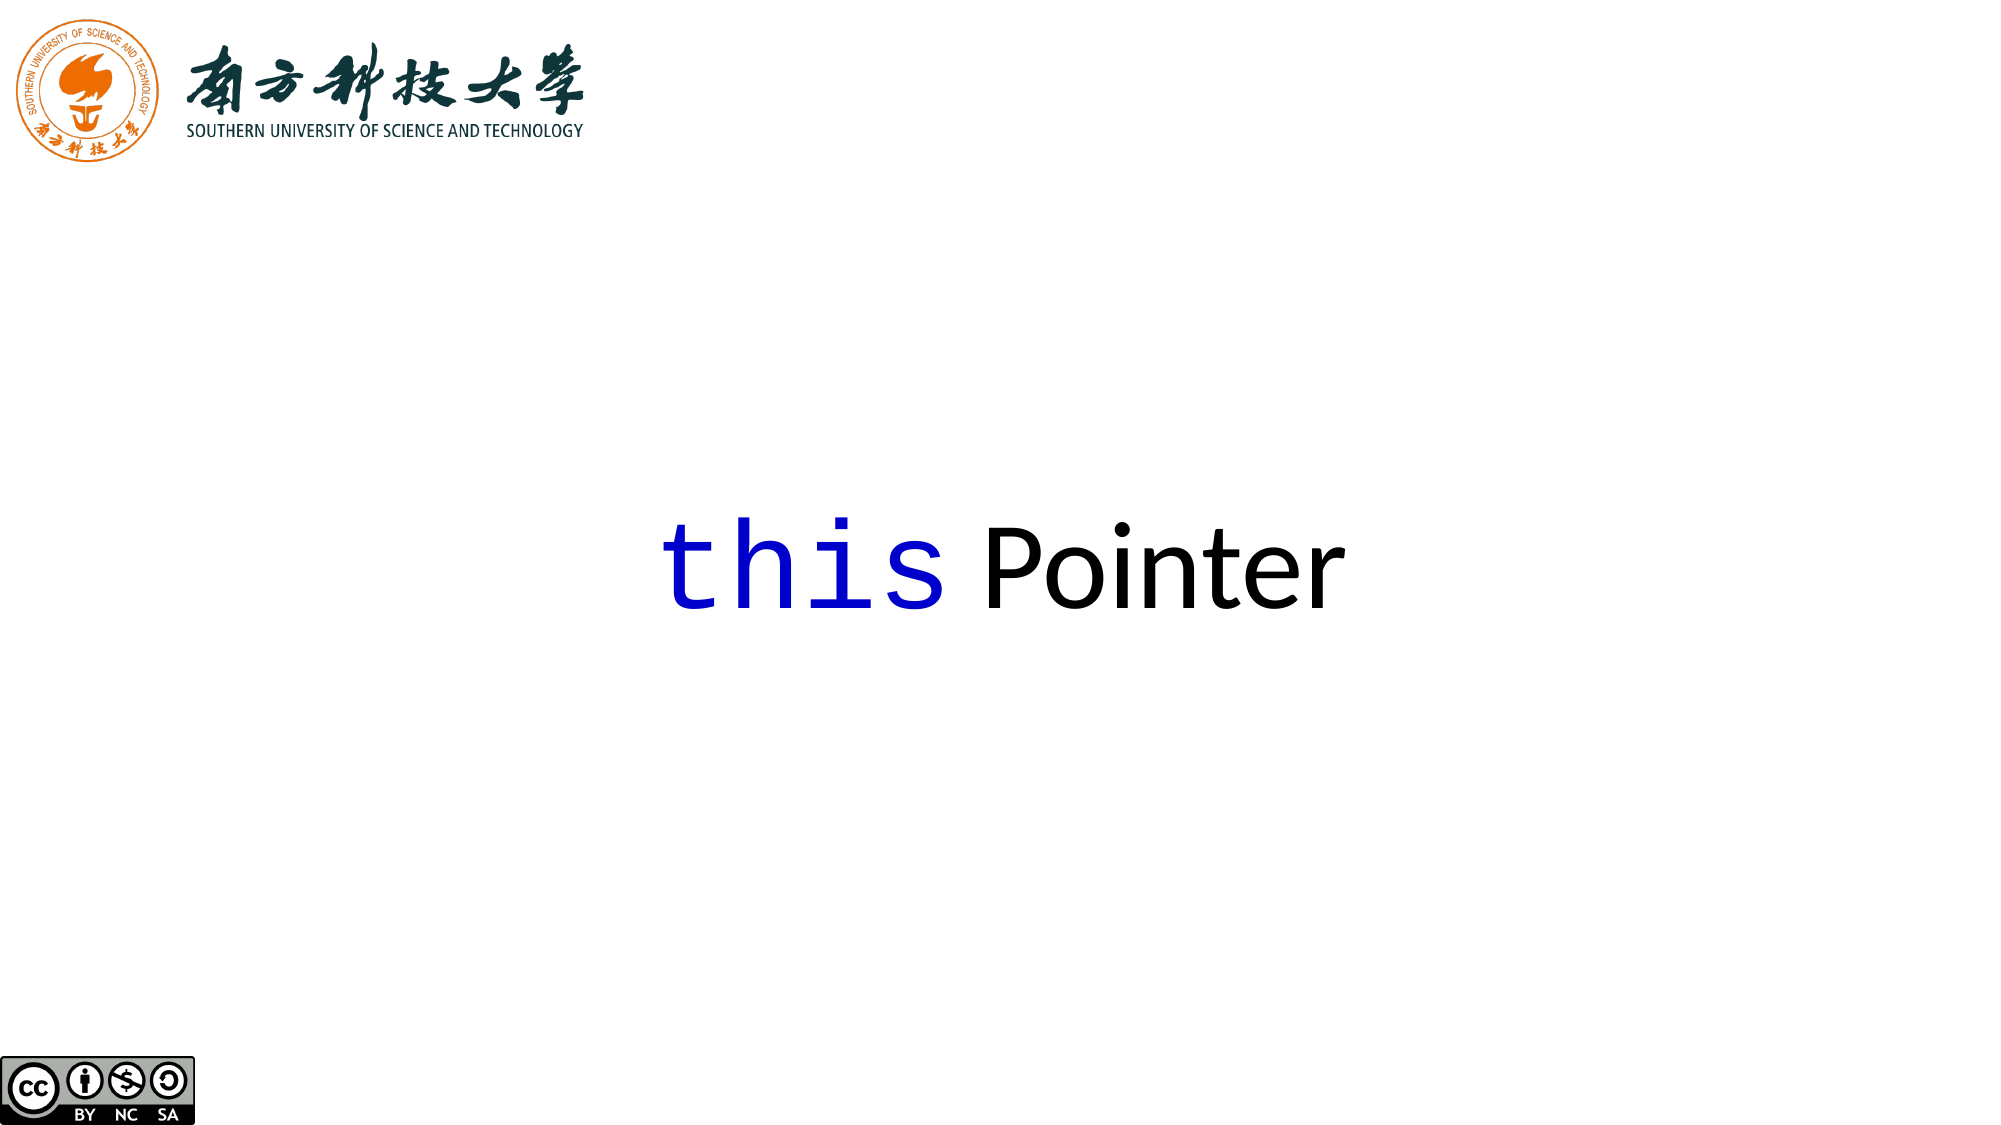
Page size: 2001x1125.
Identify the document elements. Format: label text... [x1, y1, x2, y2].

picture [10, 0, 588, 166]
title this Pointer [249, 251, 1750, 644]
picture [0, 1056, 195, 1125]
